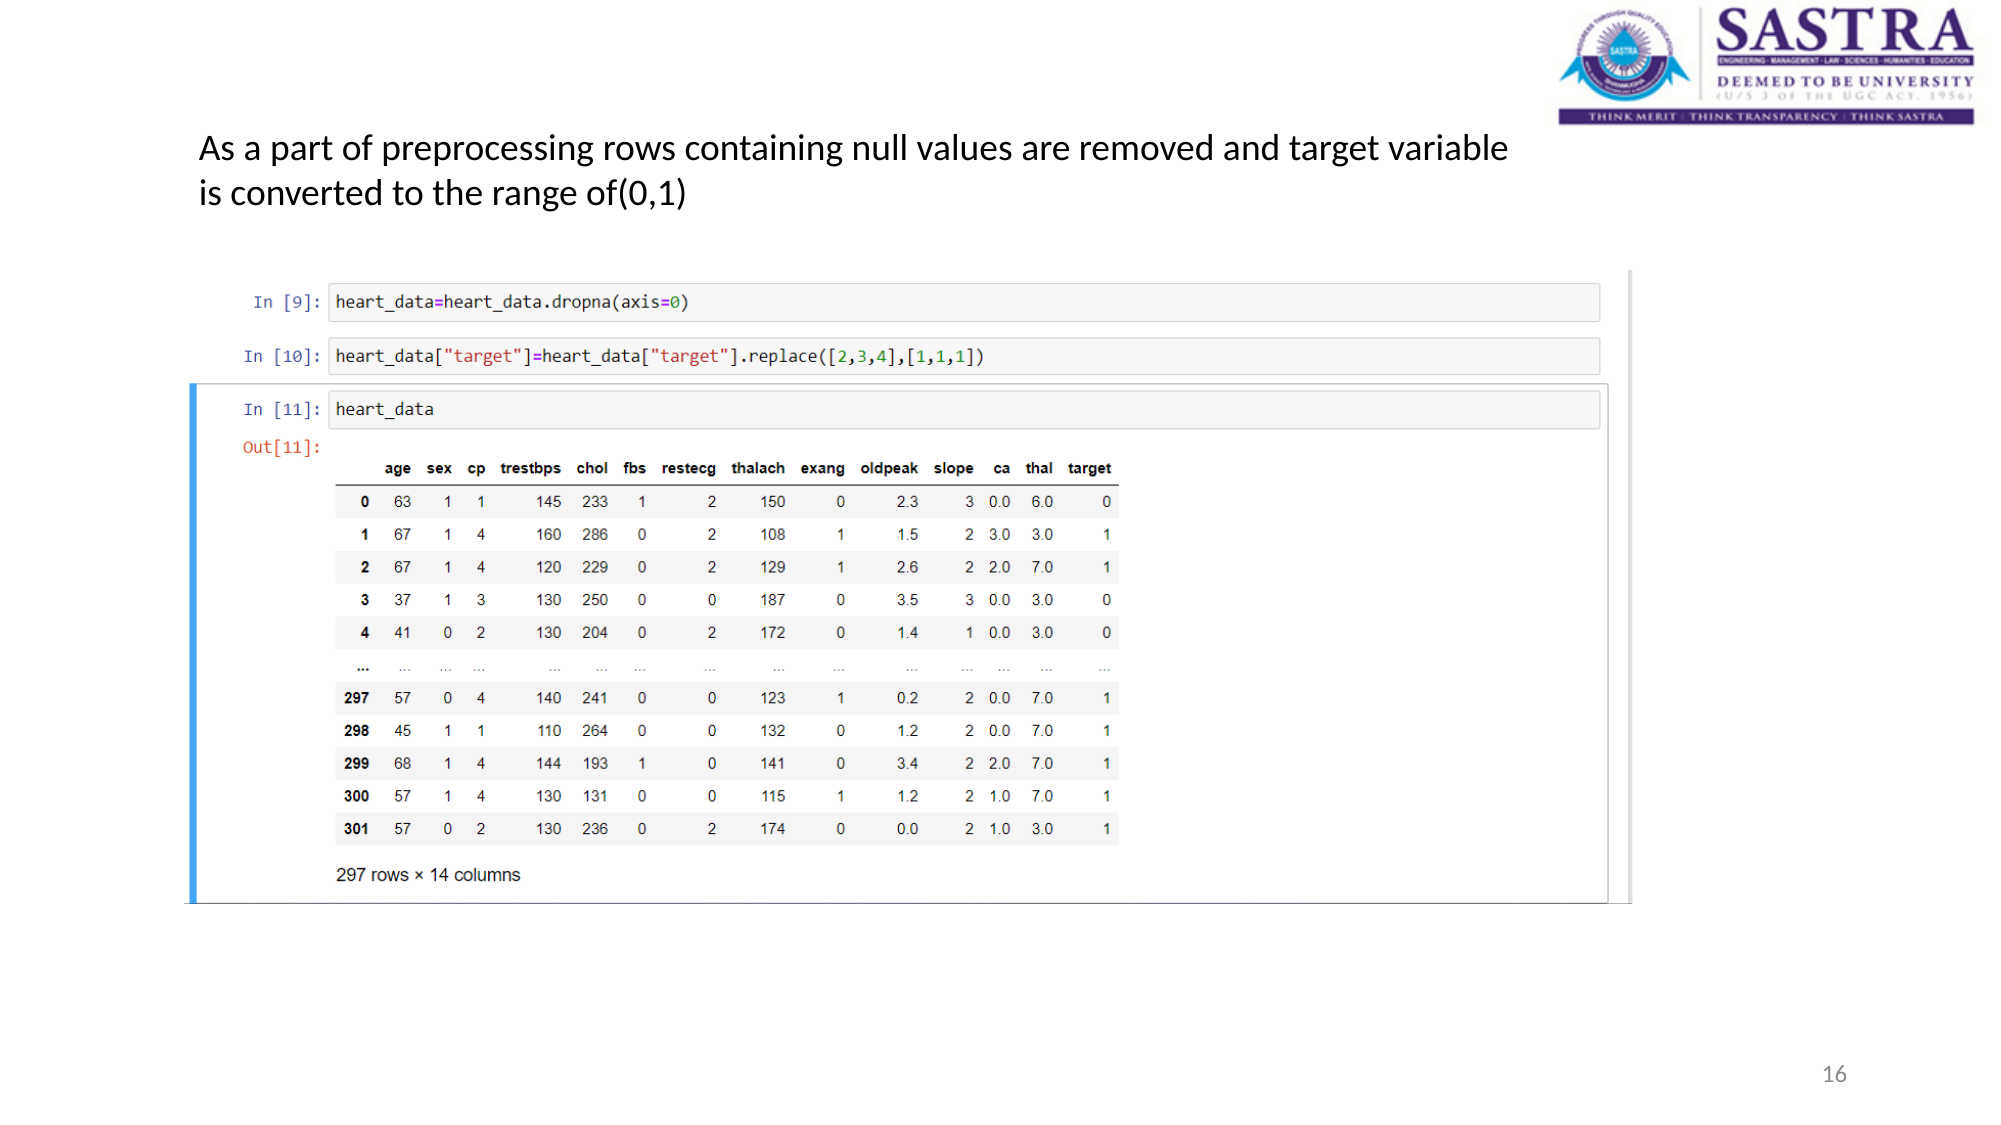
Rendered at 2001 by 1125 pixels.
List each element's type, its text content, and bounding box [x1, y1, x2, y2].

picture [183, 270, 1633, 904]
slide_number 16 [1412, 1042, 1863, 1103]
picture [1534, 0, 2000, 132]
text_box As a part of preprocessing rows containing null values are removed and target variable is converted to the range of(0,1) [184, 115, 1547, 221]
